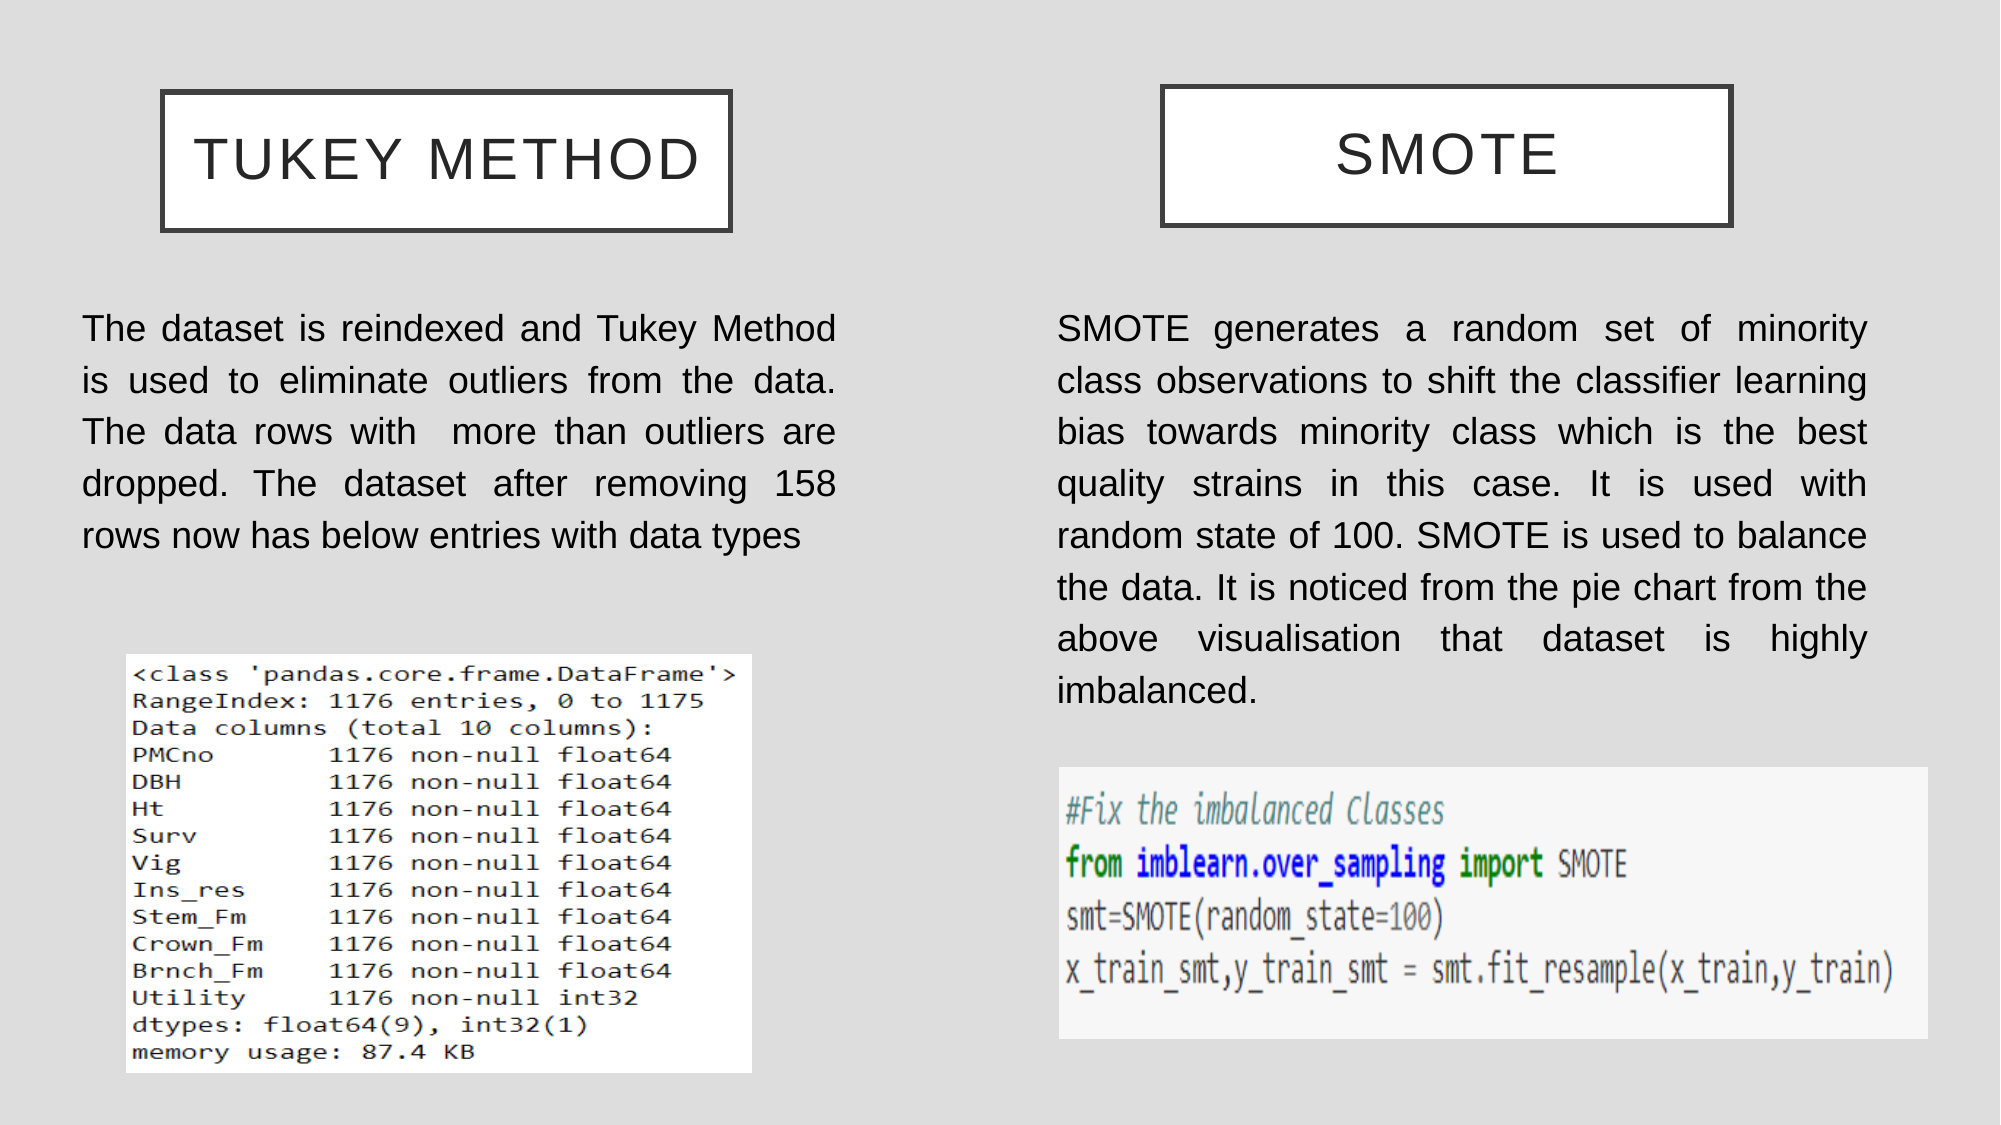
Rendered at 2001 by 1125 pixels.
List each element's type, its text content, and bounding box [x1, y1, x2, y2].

text_box SMOTE [1162, 86, 1732, 226]
text_box The dataset is reindexed and Tukey Method is used to eliminate outliers from the data. The data rows with more than outliers are dropped. The dataset after removing 158 rows now has below entries with data types [67, 289, 852, 564]
picture [1059, 767, 1928, 1039]
title TUKEY METHOD [160, 89, 733, 233]
picture [126, 654, 752, 1073]
text_box SMOTE generates a random set of minority class observations to shift the classifier learning bias towards minority class which is the best quality strains in this case. It is used with random state of 100. SMOTE is used to balance the data. It is noticed from the pie chart from the above visualisation that dataset is highly imbalanced. [1042, 289, 1883, 719]
